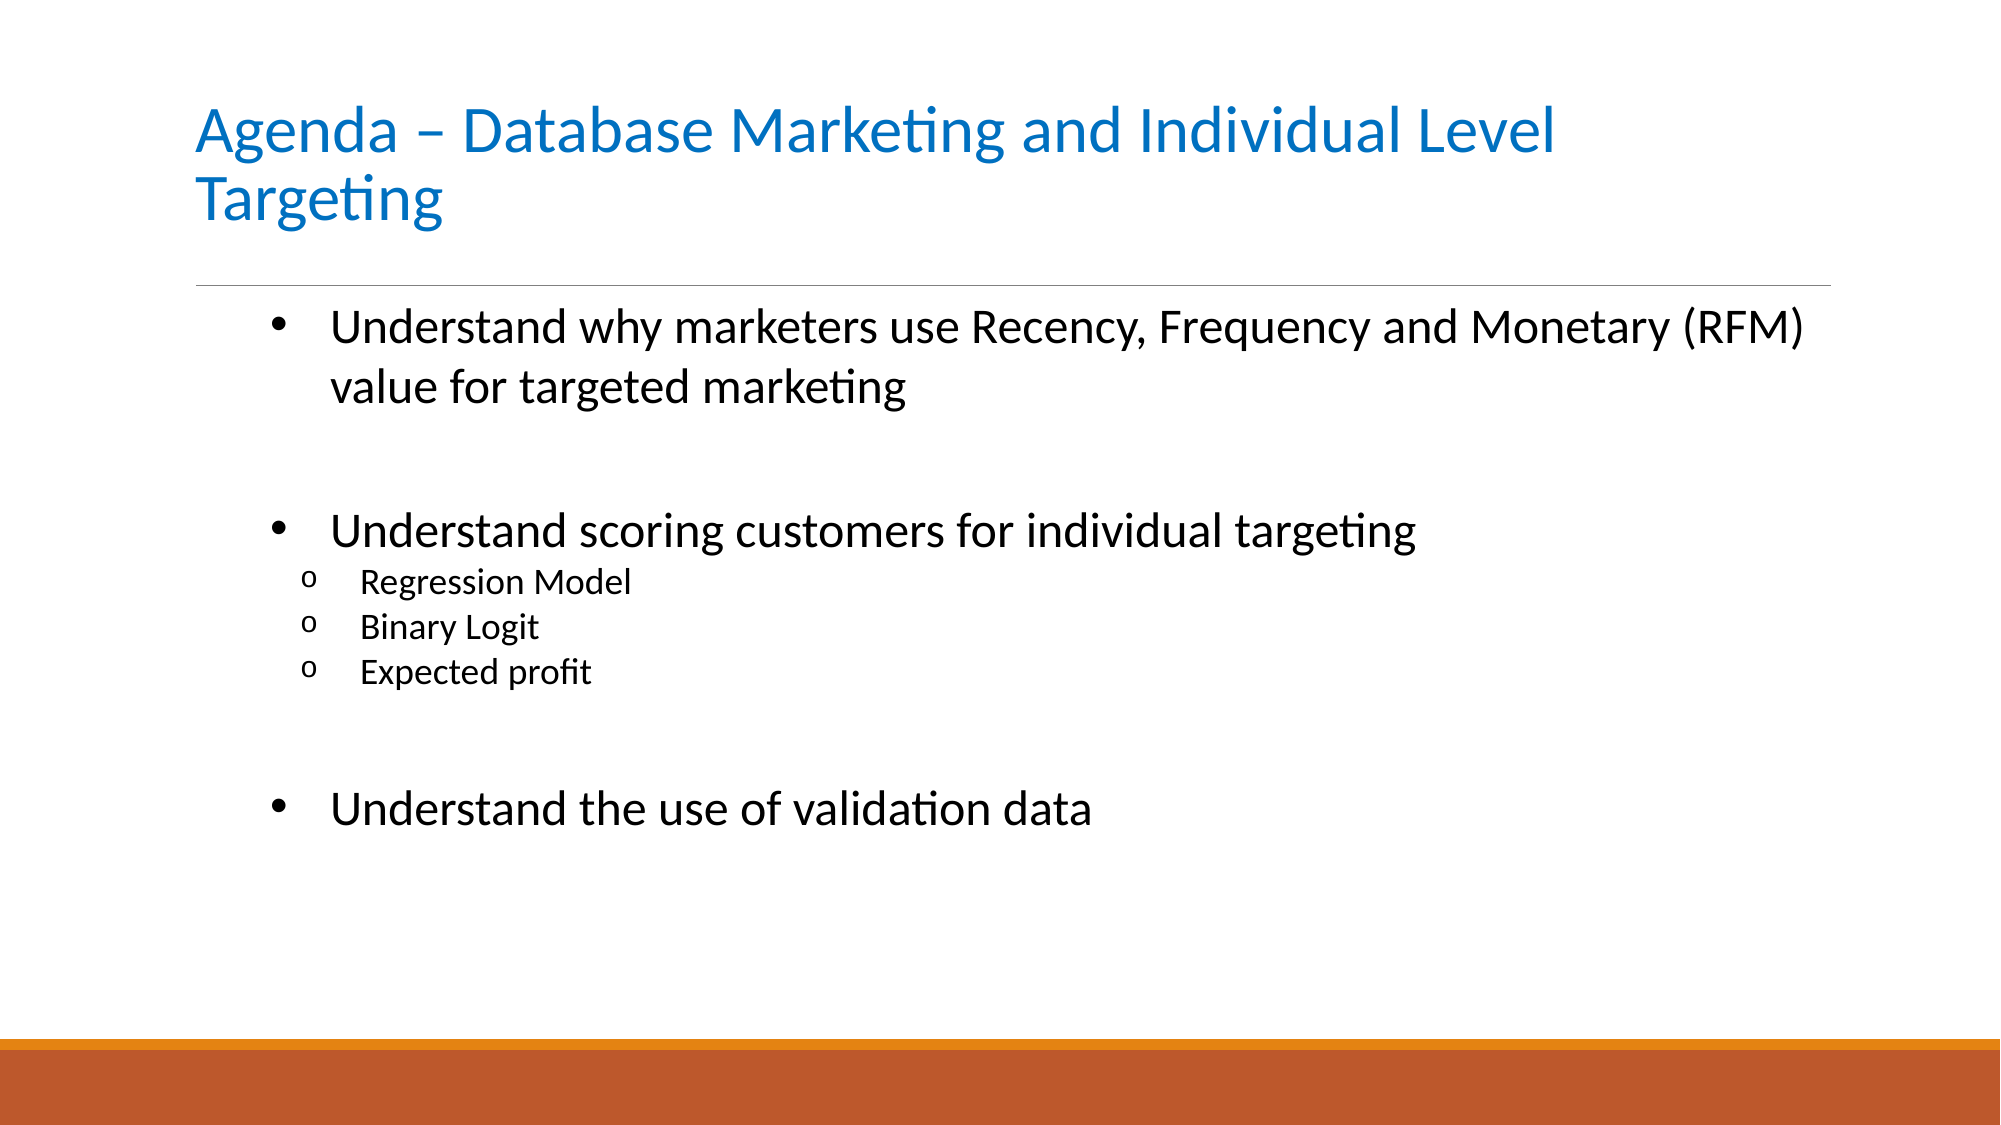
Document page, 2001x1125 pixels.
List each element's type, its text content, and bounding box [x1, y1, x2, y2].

list Understand why marketers use Recency, Frequency and Monetary (RFM) value for targeted marketing Understand scoring customers for individual targeting Regression Model Binary Logit Expected profit Understand the use of validation data [180, 286, 1830, 960]
title Agenda – Database Marketing and Individual Level Targeting [180, 47, 1830, 285]
